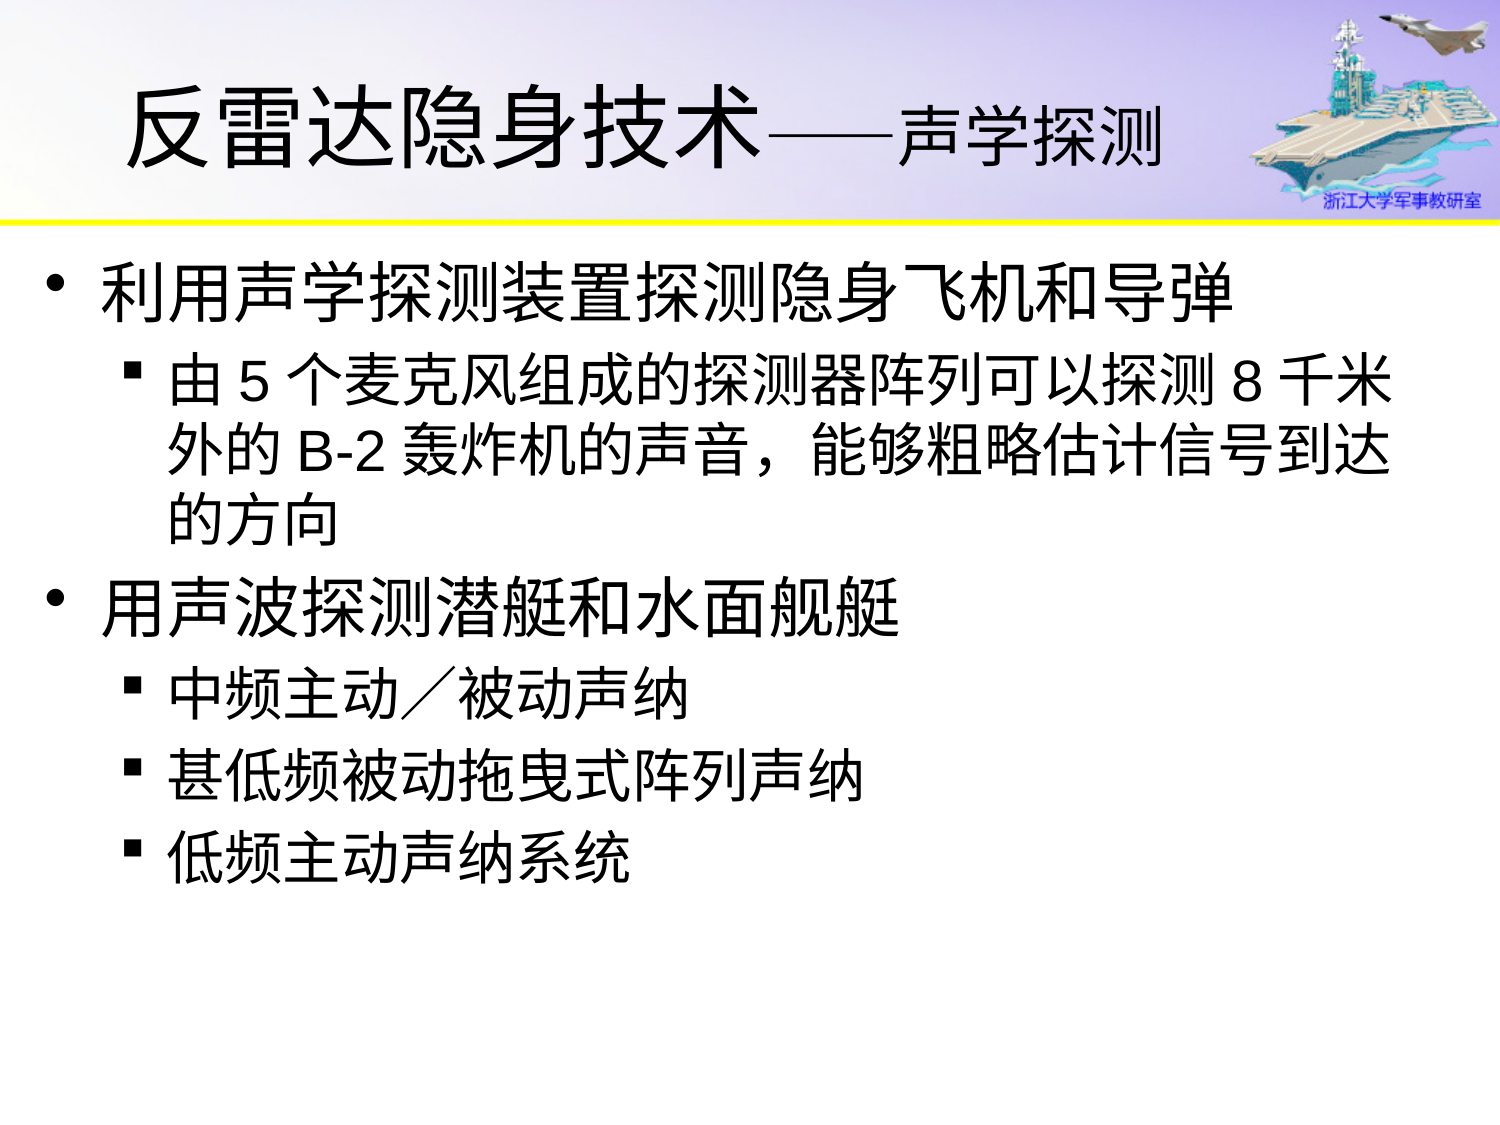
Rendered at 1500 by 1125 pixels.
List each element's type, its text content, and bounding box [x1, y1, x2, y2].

title 反雷达隐身技术——声学探测 [29, 30, 1259, 219]
list 利用声学探测装置探测隐身飞机和导弹 由5个麦克风组成的探测器阵列可以探测8千米外的B-2轰炸机的声音，能够粗略估计信号到达的方向 用声波探测潜艇和水面舰艇 中频主动／被动声纳 甚低频被动拖曳式阵列声纳 低频主动声纳系统 [29, 243, 1460, 1036]
picture [0, 0, 1500, 226]
